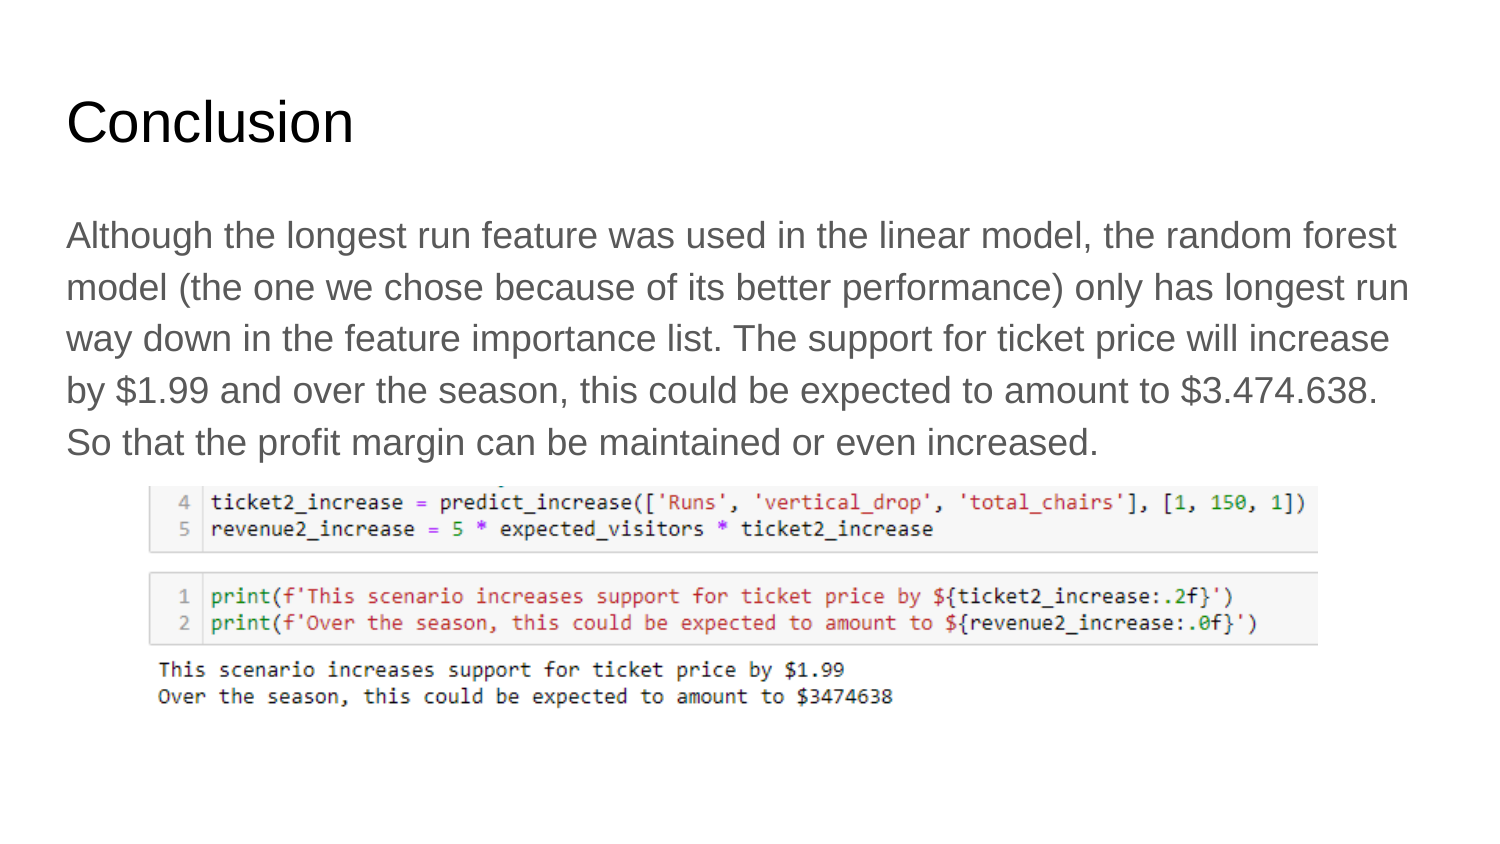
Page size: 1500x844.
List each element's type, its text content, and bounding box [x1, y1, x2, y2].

list Although the longest run feature was used in the linear model, the random forest model (the one we chose because of its better performance) only has longest run way down in the feature importance list. The support for ticket price will increase by $1.99 and over the season, this could be expected to amount to $3.474.638. So that the profit margin can be maintained or even increased. [51, 189, 1449, 750]
title Conclusion [51, 69, 1449, 164]
picture [146, 485, 1318, 724]
